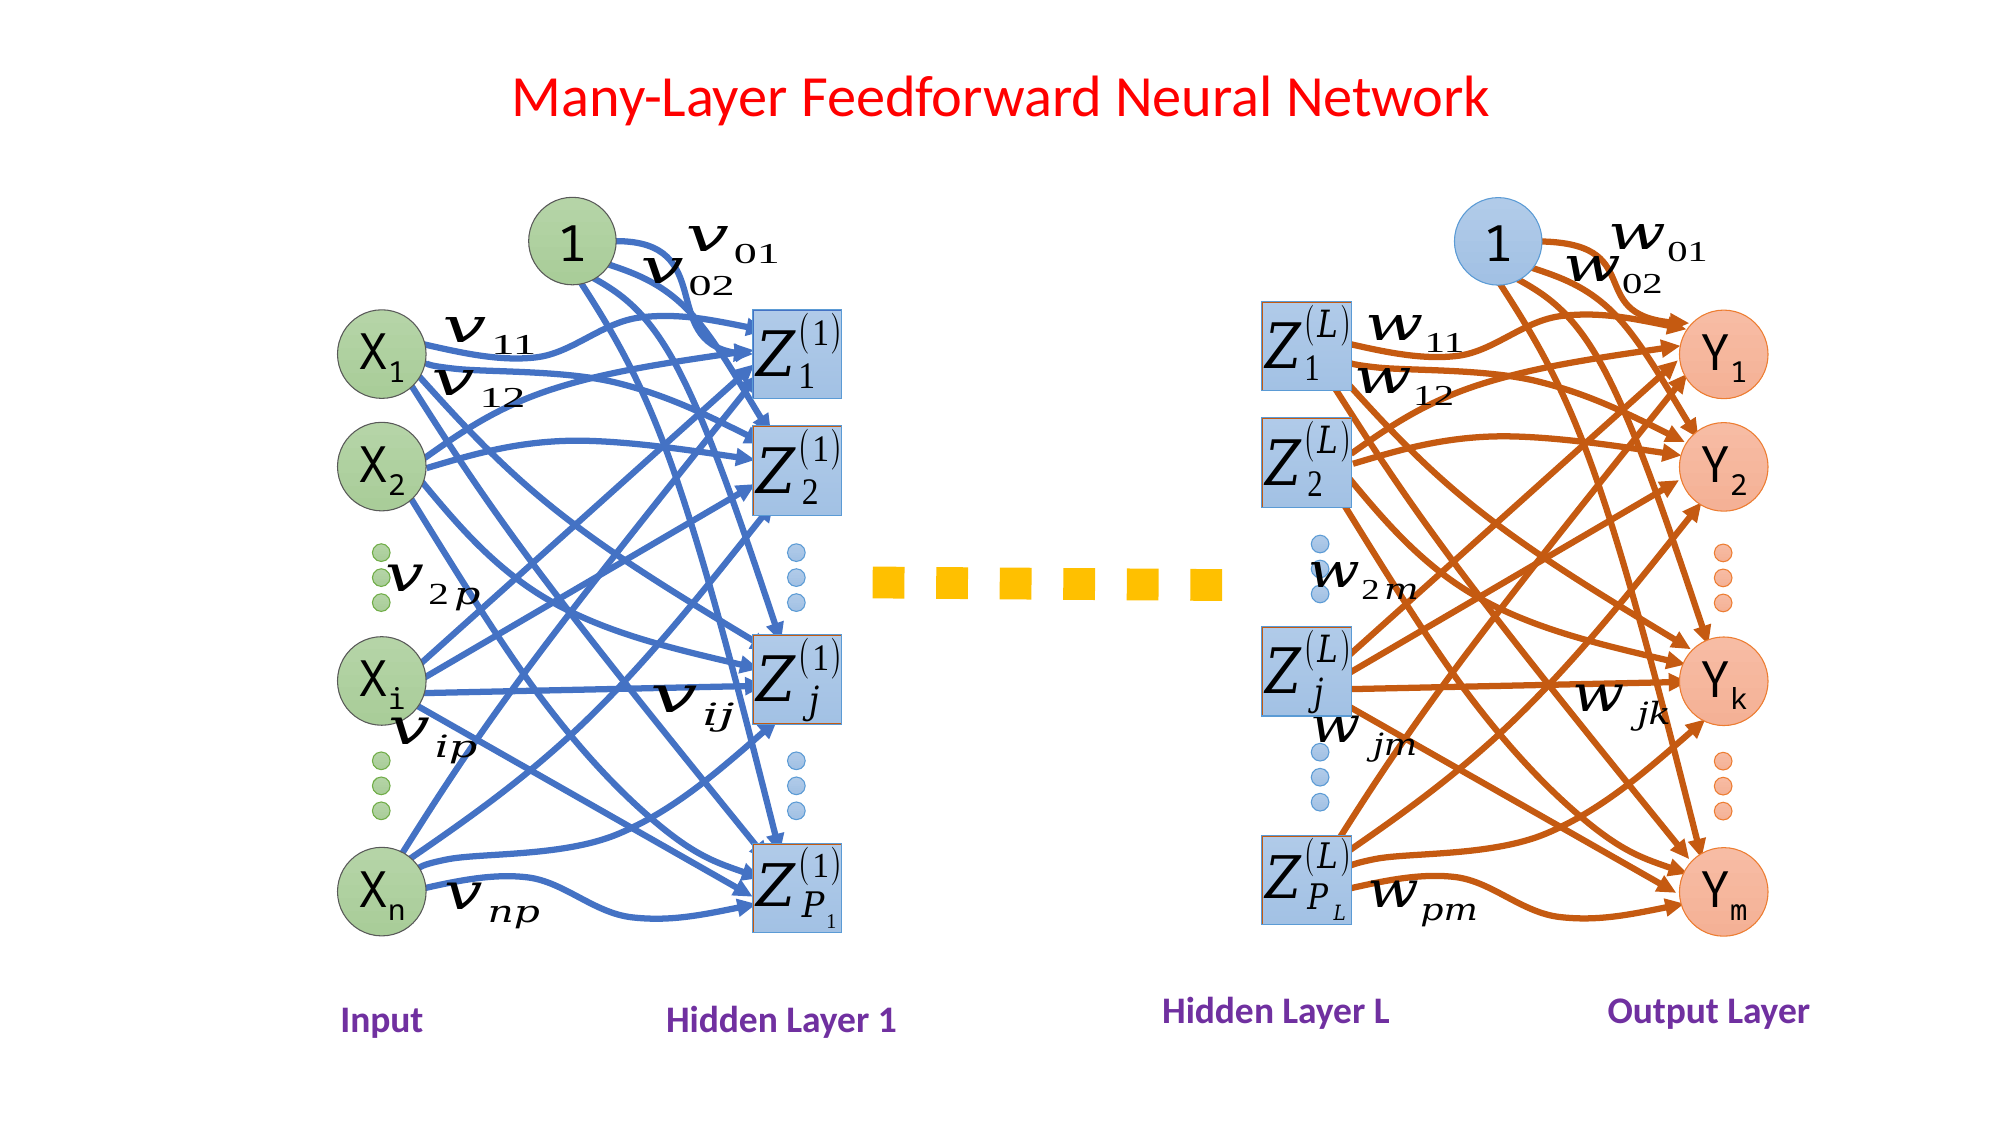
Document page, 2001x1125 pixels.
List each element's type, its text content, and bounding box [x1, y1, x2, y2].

text_box Many-Layer Feedforward Neural Network [496, 50, 1506, 136]
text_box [324, 197, 1827, 1049]
